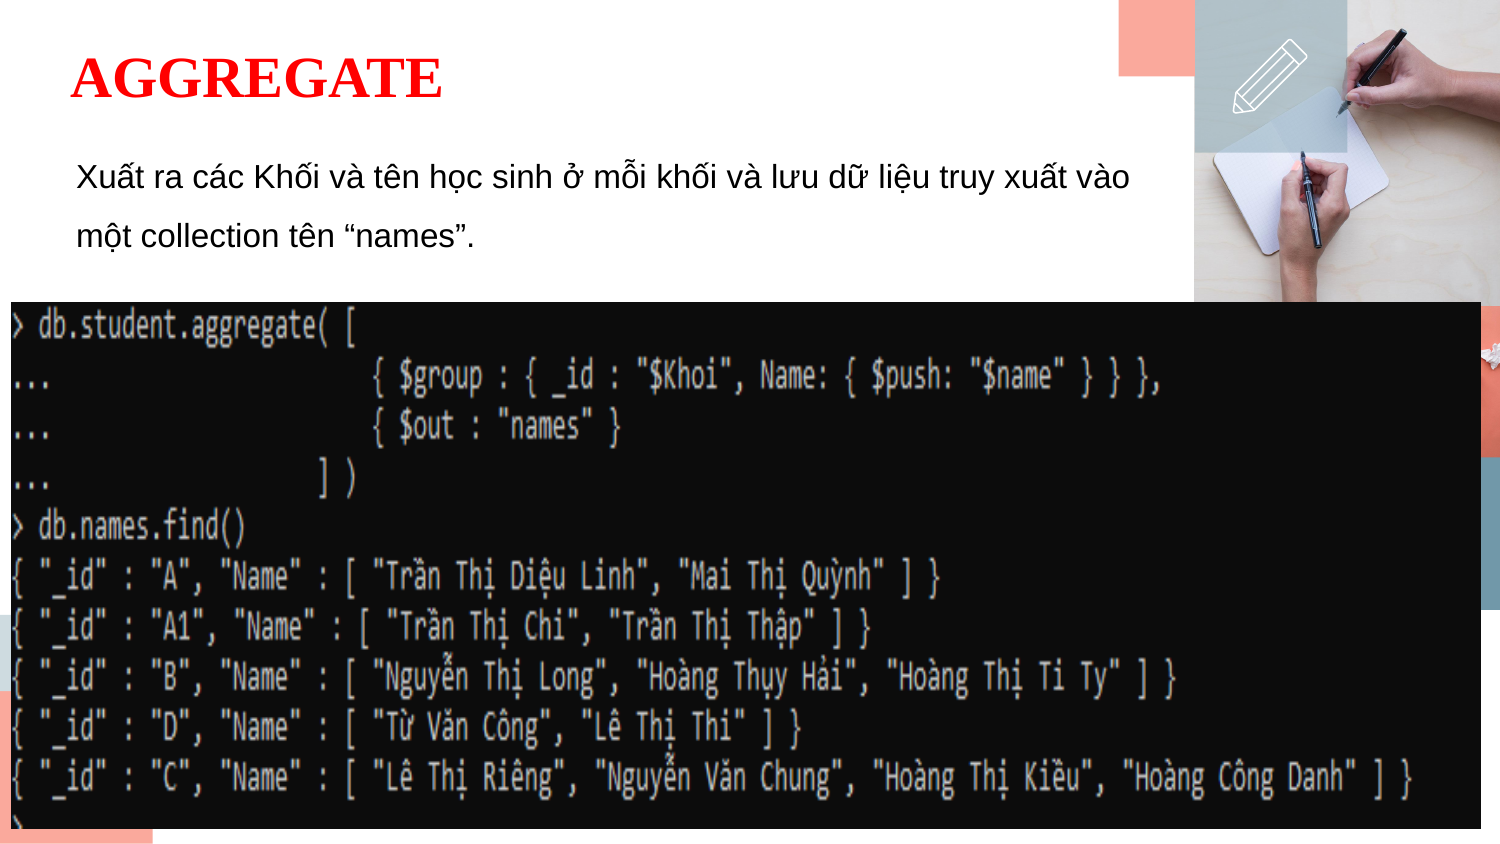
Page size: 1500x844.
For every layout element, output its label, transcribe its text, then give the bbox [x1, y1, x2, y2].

picture [10, 0, 1500, 829]
text_box Xuất ra các Khối và tên học sinh ở mỗi khối và lưu dữ liệu truy xuất vào một collection tên “names”. [61, 144, 1157, 262]
text_box AGGREGATE [55, 31, 563, 117]
